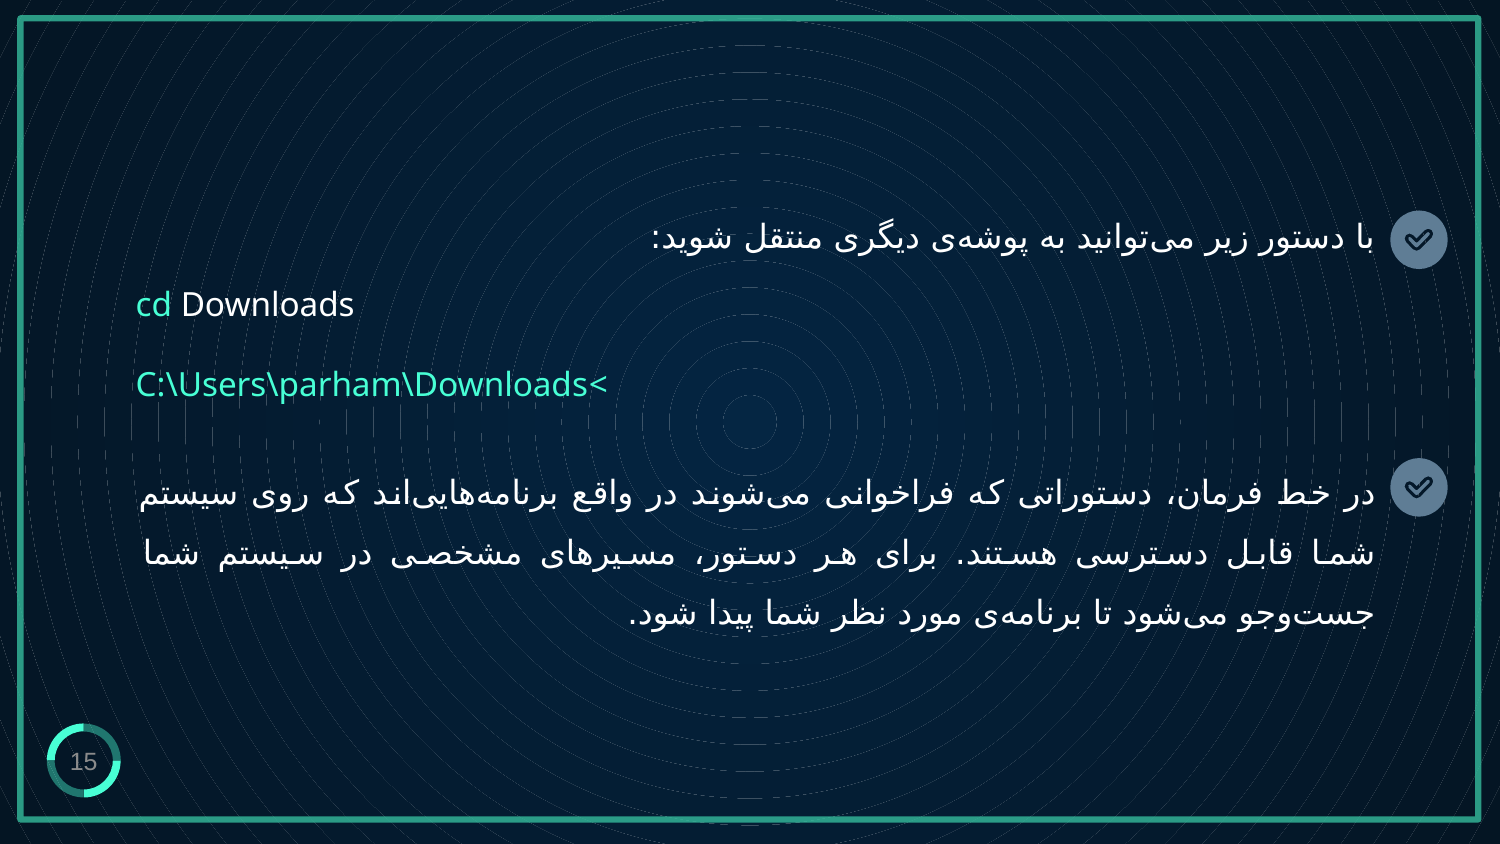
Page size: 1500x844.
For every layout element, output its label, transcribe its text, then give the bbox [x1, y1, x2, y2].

slide_number 15 [46, 723, 121, 798]
title با دستور زیر می‌توانید به پوشه‌ی دیگری منتقل شوید: [109, 181, 1391, 270]
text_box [1390, 210, 1449, 270]
text_box در خط فرمان، دستوراتی که فراخوانی می‌شوند در واقع برنامه‌هایی‌اند که روی سیستم شما قابل دسترسی هستند. برای هر دستور، مسیرهای مشخصی در سیستم شما جست‌وجو می‌شود تا برنامه‌ی مورد نظر شما پیدا شود. [120, 449, 1391, 634]
text_box cd Downloads C:\Users\parham\Downloads< [120, 282, 1374, 405]
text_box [1390, 457, 1449, 517]
